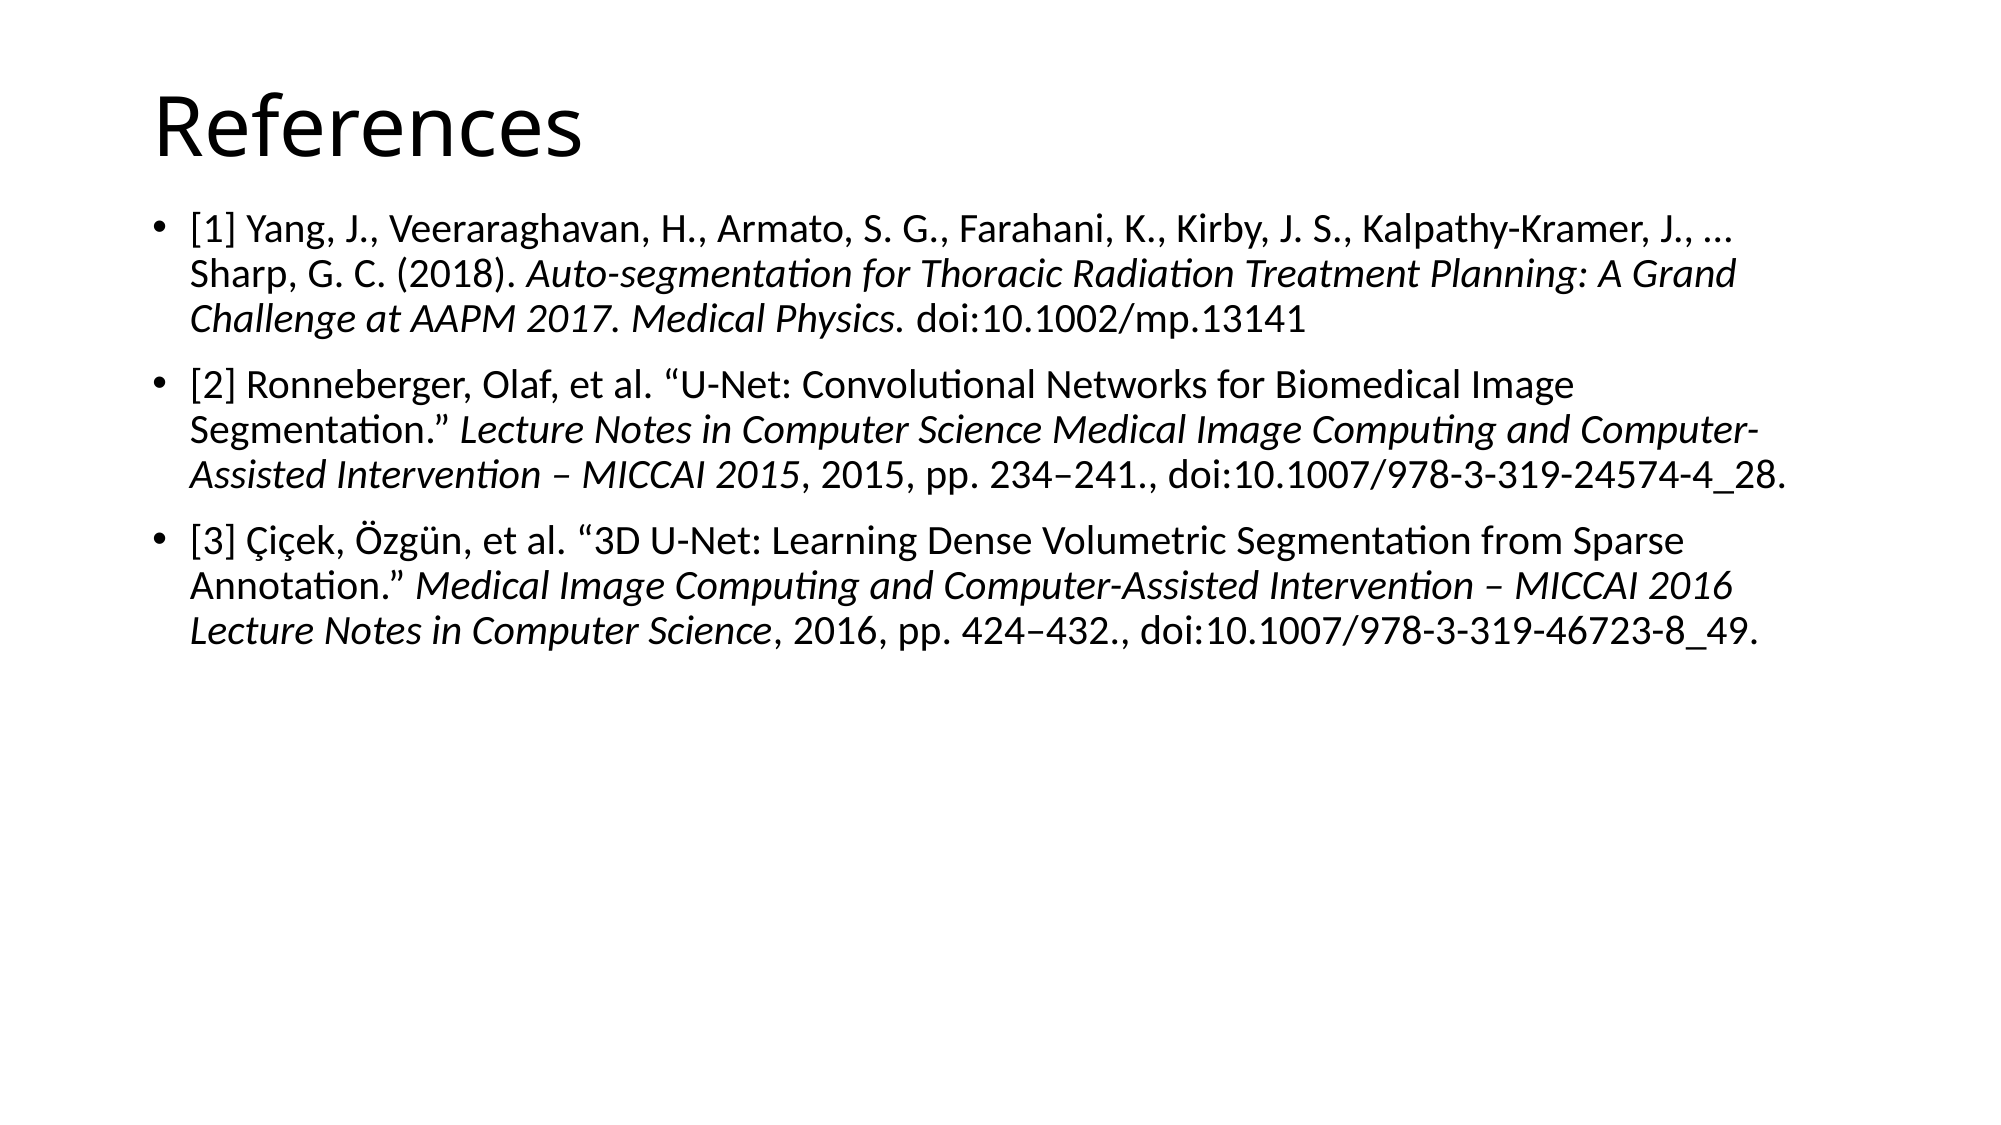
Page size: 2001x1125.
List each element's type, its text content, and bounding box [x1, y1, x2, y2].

list [1] Yang, J., Veeraraghavan, H., Armato, S. G., Farahani, K., Kirby, J. S., Kalpathy-Kramer, J., … Sharp, G. C. (2018). Auto-segmentation for Thoracic Radiation Treatment Planning: A Grand Challenge at AAPM 2017. Medical Physics. doi:10.1002/mp.13141 [2] Ronneberger, Olaf, et al. “U-Net: Convolutional Networks for Biomedical Image Segmentation.” Lecture Notes in Computer Science Medical Image Computing and Computer-Assisted Intervention – MICCAI 2015, 2015, pp. 234–241., doi:10.1007/978-3-319-24574-4_28. [3] Çiçek, Özgün, et al. “3D U-Net: Learning Dense Volumetric Segmentation from Sparse Annotation.” Medical Image Computing and Computer-Assisted Intervention – MICCAI 2016 Lecture Notes in Computer Science, 2016, pp. 424–432., doi:10.1007/978-3-319-46723-8_49. [137, 198, 1863, 1014]
title References [137, 59, 1863, 198]
